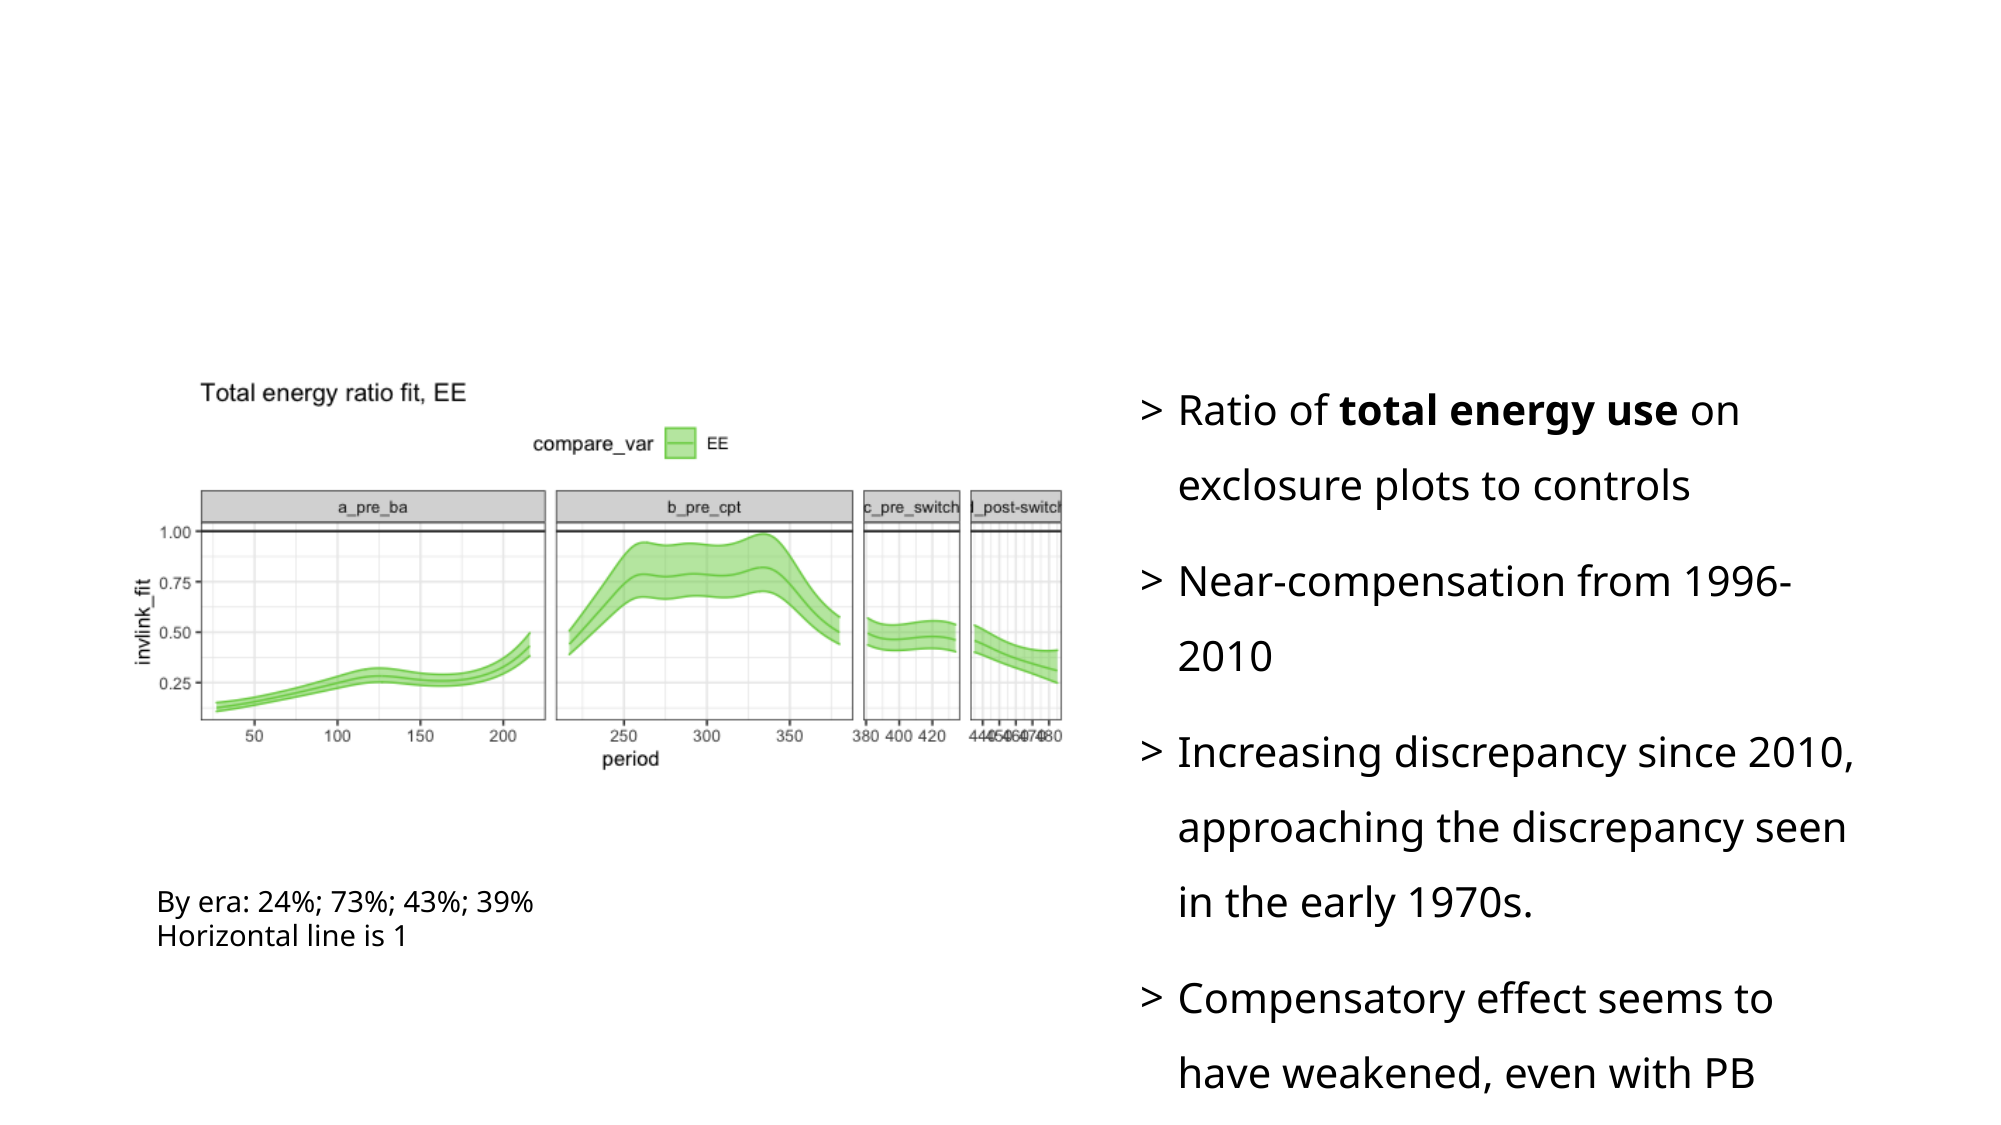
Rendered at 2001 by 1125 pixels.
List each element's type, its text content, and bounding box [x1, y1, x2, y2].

text_box By era: 24%; 73%; 43%; 39% Horizontal line is 1 [141, 875, 550, 961]
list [124, 373, 1072, 780]
list Ratio of total energy use on exclosure plots to controls Near-compensation from 1996-2010 Increasing discrepancy since 2010, approaching the discrepancy seen in the early 1970s. Compensatory effect seems to have weakened, even with PB present [1125, 351, 1875, 1066]
